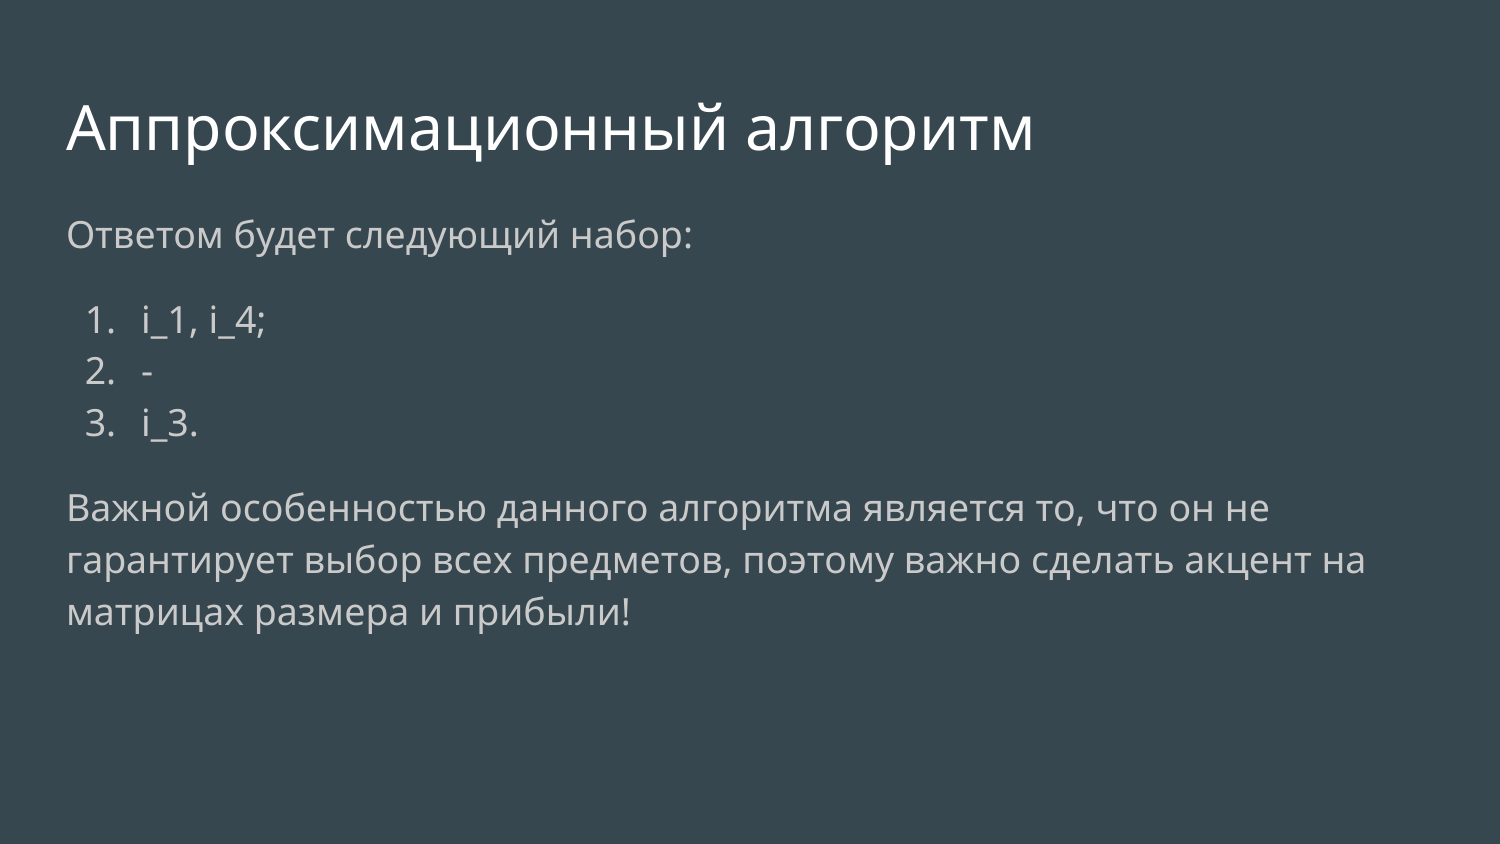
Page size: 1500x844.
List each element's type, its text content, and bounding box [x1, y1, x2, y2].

list Ответом будет следующий набор: i_1, i_4; - i_3. Важной особенностью данного алгоритма является то, что он не гарантирует выбор всех предметов, поэтому важно сделать акцент на матрицах размера и прибыли! [51, 189, 1449, 750]
title Аппроксимационный алгоритм [51, 72, 1449, 167]
